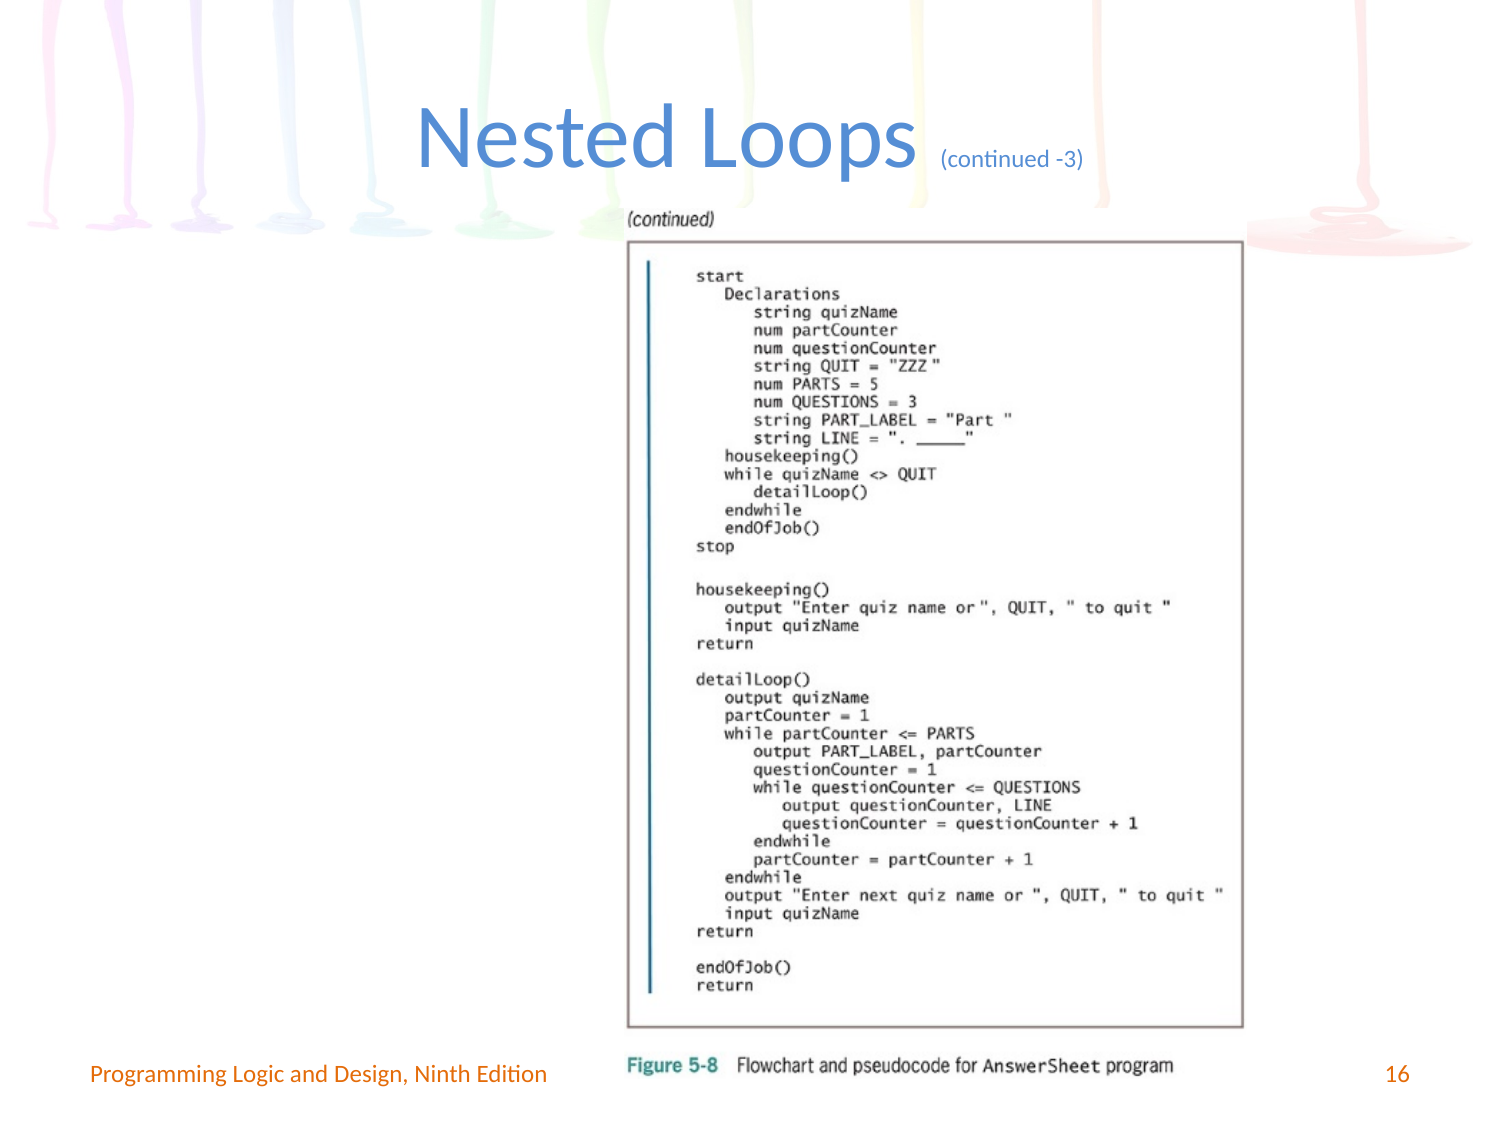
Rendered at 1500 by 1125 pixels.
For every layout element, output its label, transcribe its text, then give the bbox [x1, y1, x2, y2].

slide_number 16 [1074, 1042, 1425, 1103]
picture [0, 0, 1500, 1079]
footer Programming Logic and Design, Ninth Edition [75, 1042, 988, 1103]
title Nested Loops (continued -3) [87, 37, 1413, 226]
